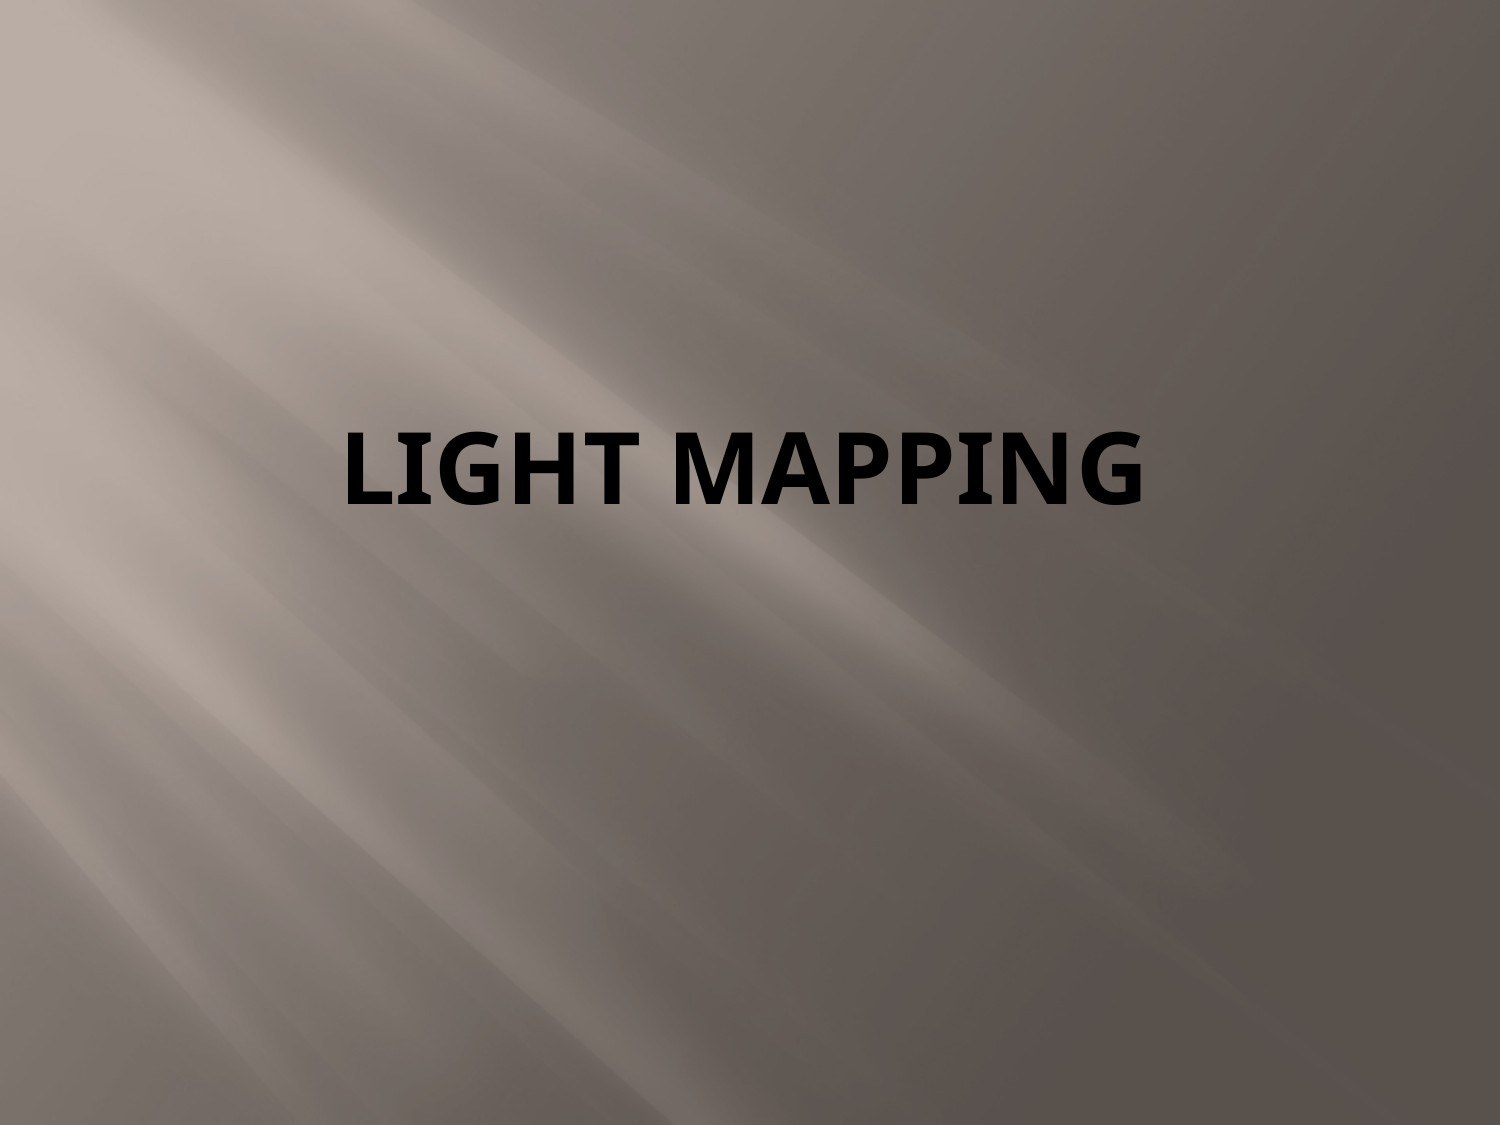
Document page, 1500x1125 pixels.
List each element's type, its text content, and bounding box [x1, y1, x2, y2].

title Light Mapping [69, 224, 1420, 525]
